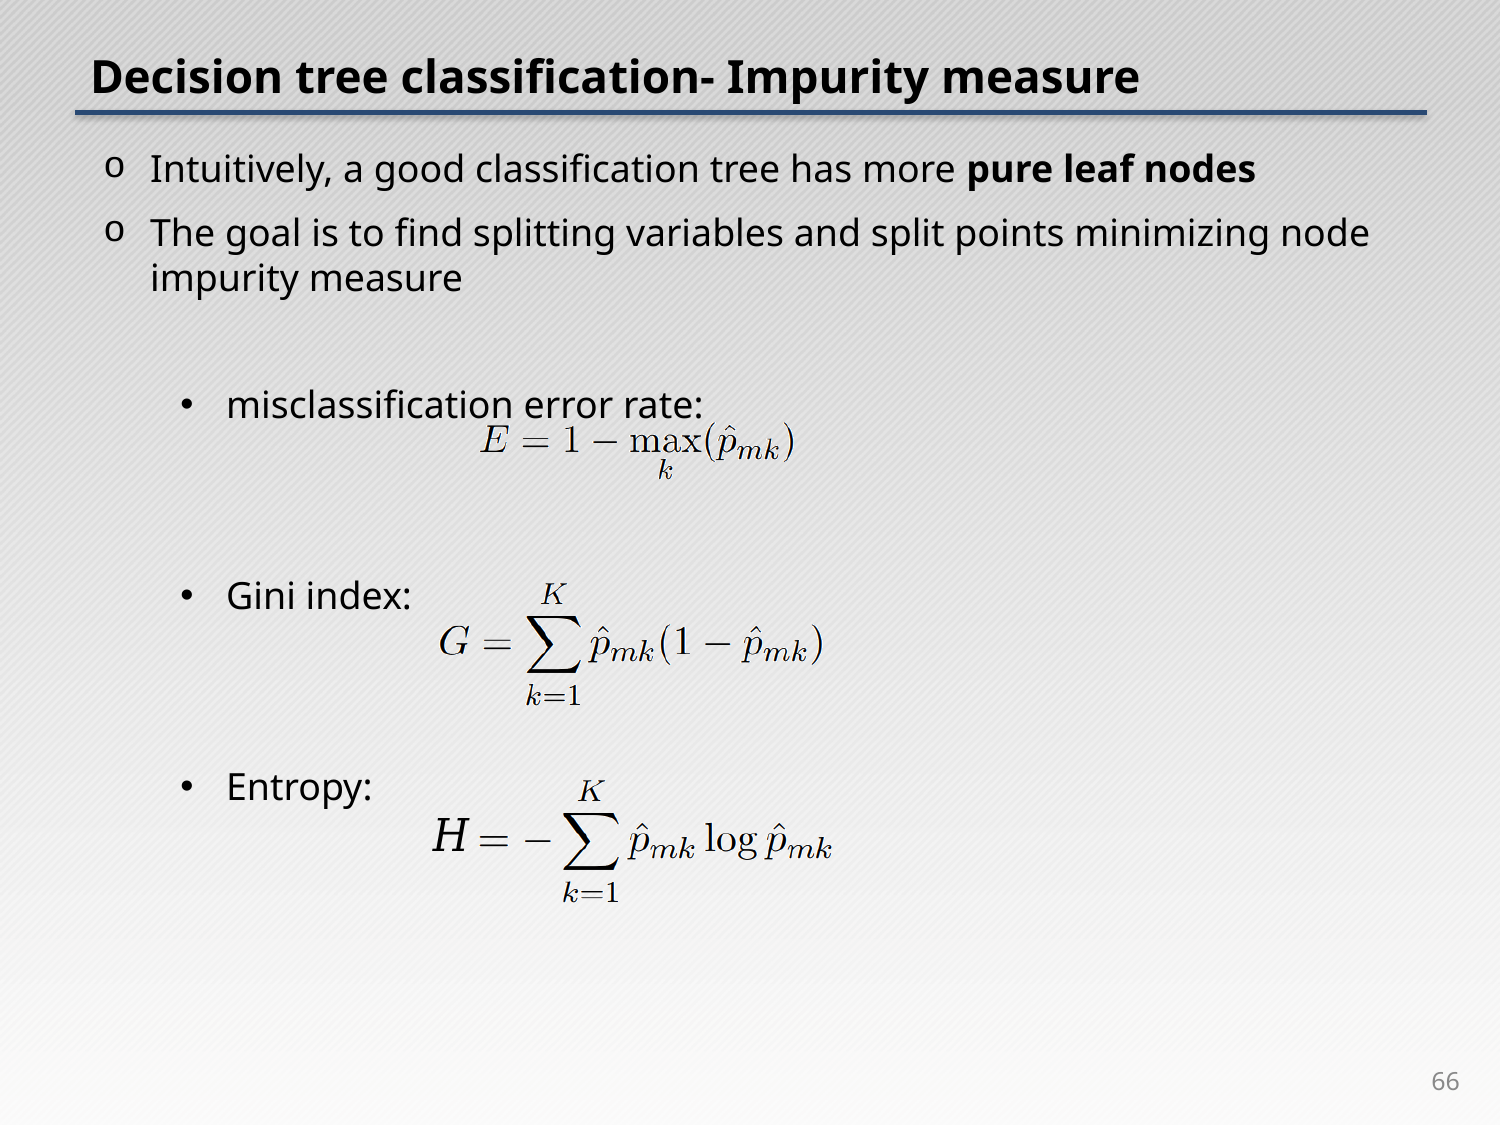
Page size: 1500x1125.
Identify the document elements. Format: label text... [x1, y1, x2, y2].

text_box Intuitively, a good classification tree has more pure leaf nodes The goal is to find splitting variables and split points minimizing node impurity measure misclassification error rate: Gini index: Entropy: [58, 135, 1482, 1055]
picture [0, 0, 1500, 1125]
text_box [430, 769, 837, 913]
title Decision tree classification- Impurity measure [74, 37, 1426, 113]
slide_number 66 [1125, 1055, 1475, 1113]
